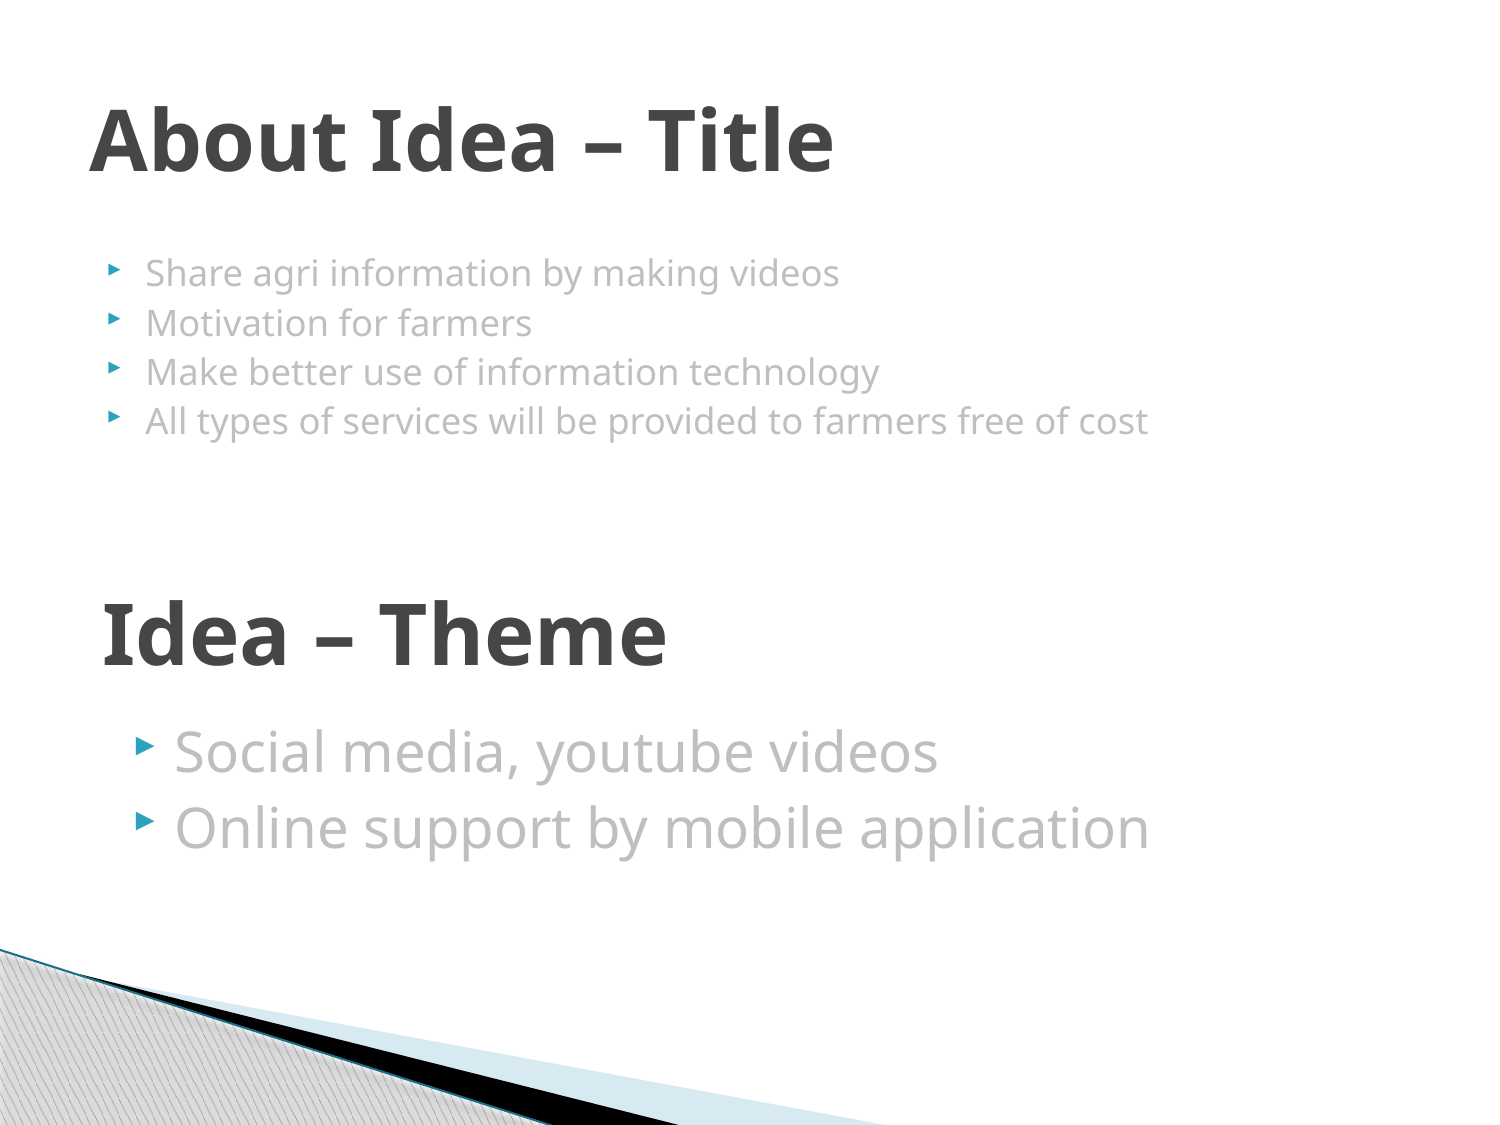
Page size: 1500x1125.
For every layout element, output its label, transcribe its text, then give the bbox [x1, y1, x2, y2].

list Share agri information by making videos Motivation for farmers Make better use of information technology All types of services will be provided to farmers free of cost [75, 243, 1425, 450]
text_box Idea – Theme [87, 537, 1438, 725]
text_box Social media, youtube videos Online support by mobile application [99, 709, 1450, 916]
title About Idea – Title [75, 43, 1425, 231]
